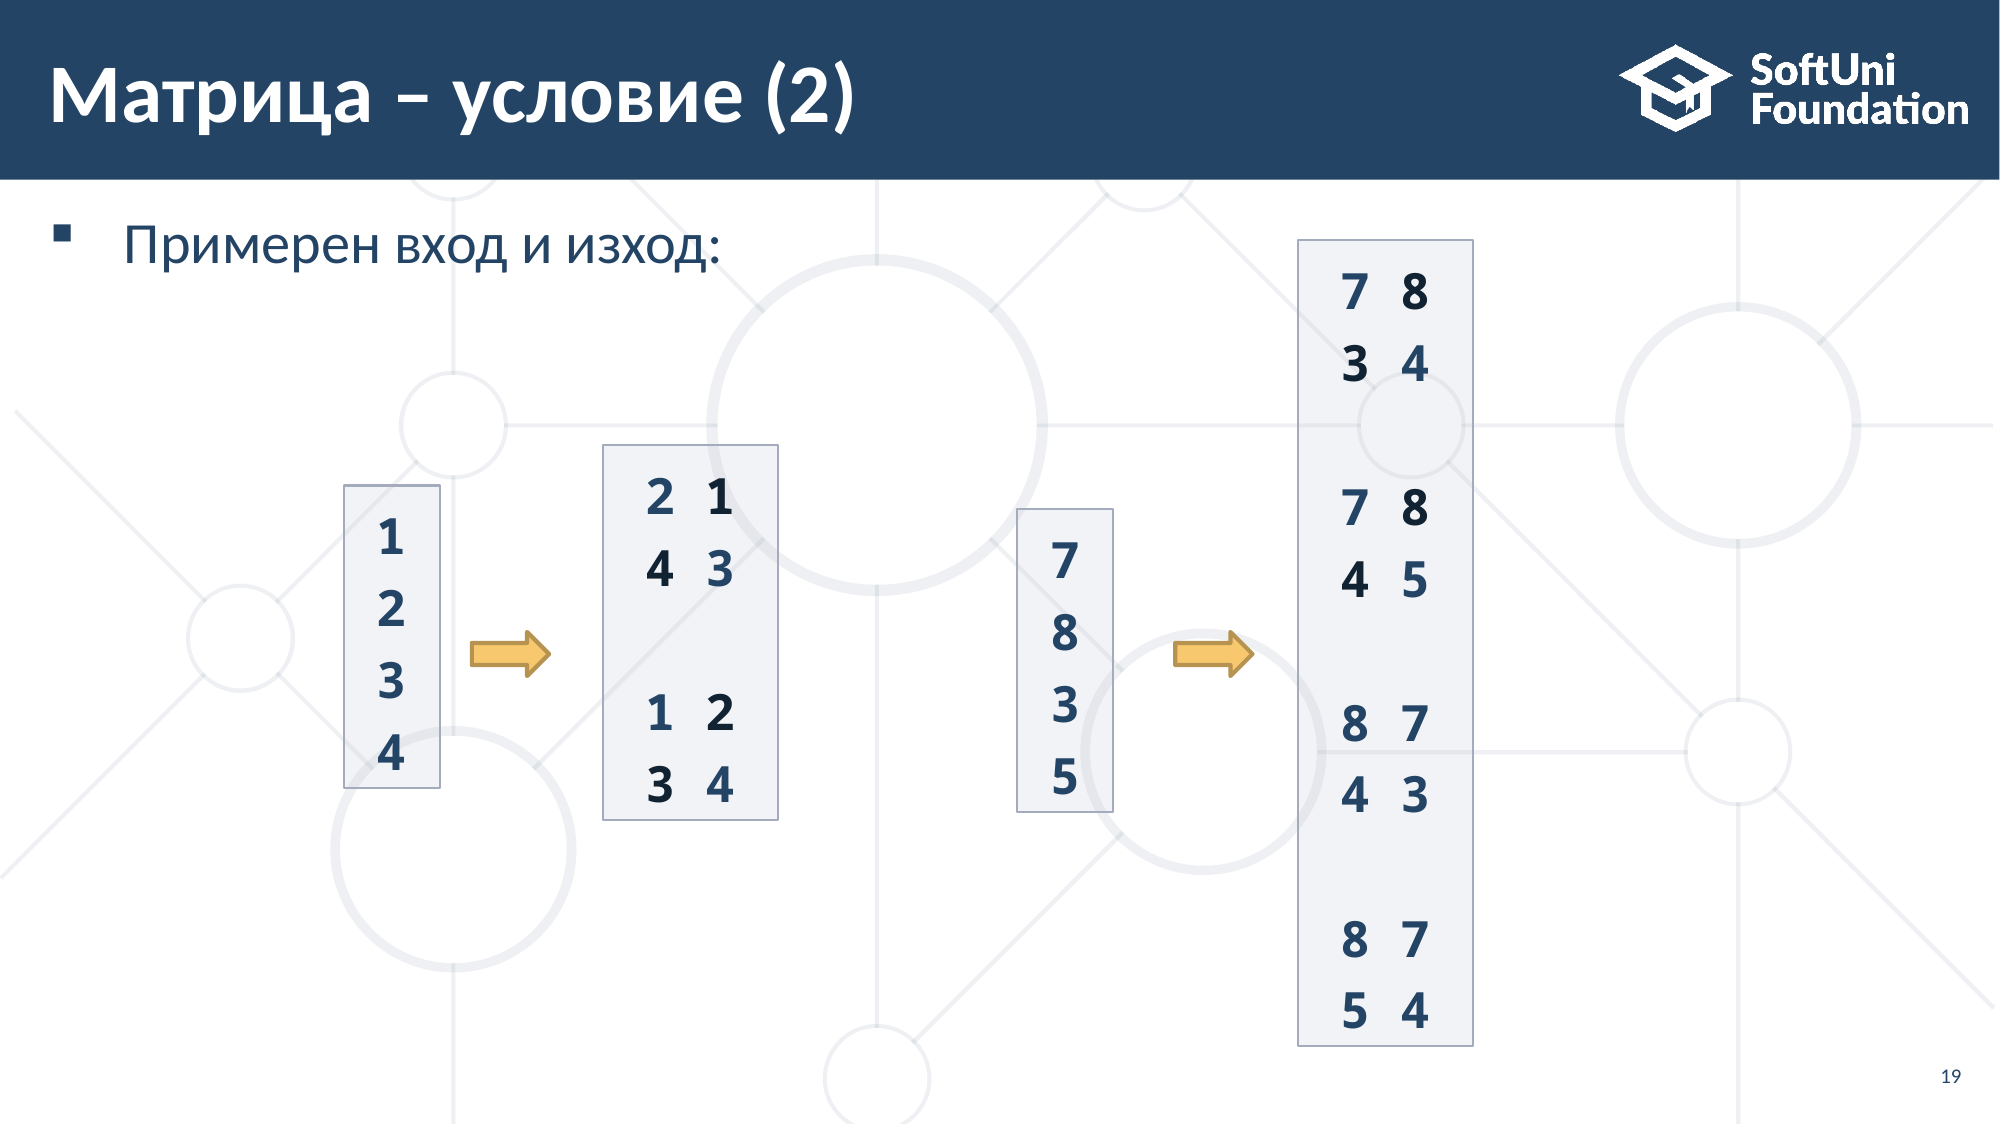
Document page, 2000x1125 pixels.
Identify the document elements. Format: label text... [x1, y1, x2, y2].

list Примерен вход и изход: [31, 196, 1970, 1050]
picture [1618, 44, 1968, 132]
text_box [343, 444, 778, 819]
slide_number 19 [1896, 1049, 1968, 1101]
title Матрица – условие (2) [31, 16, 1591, 162]
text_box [1016, 239, 1473, 1050]
